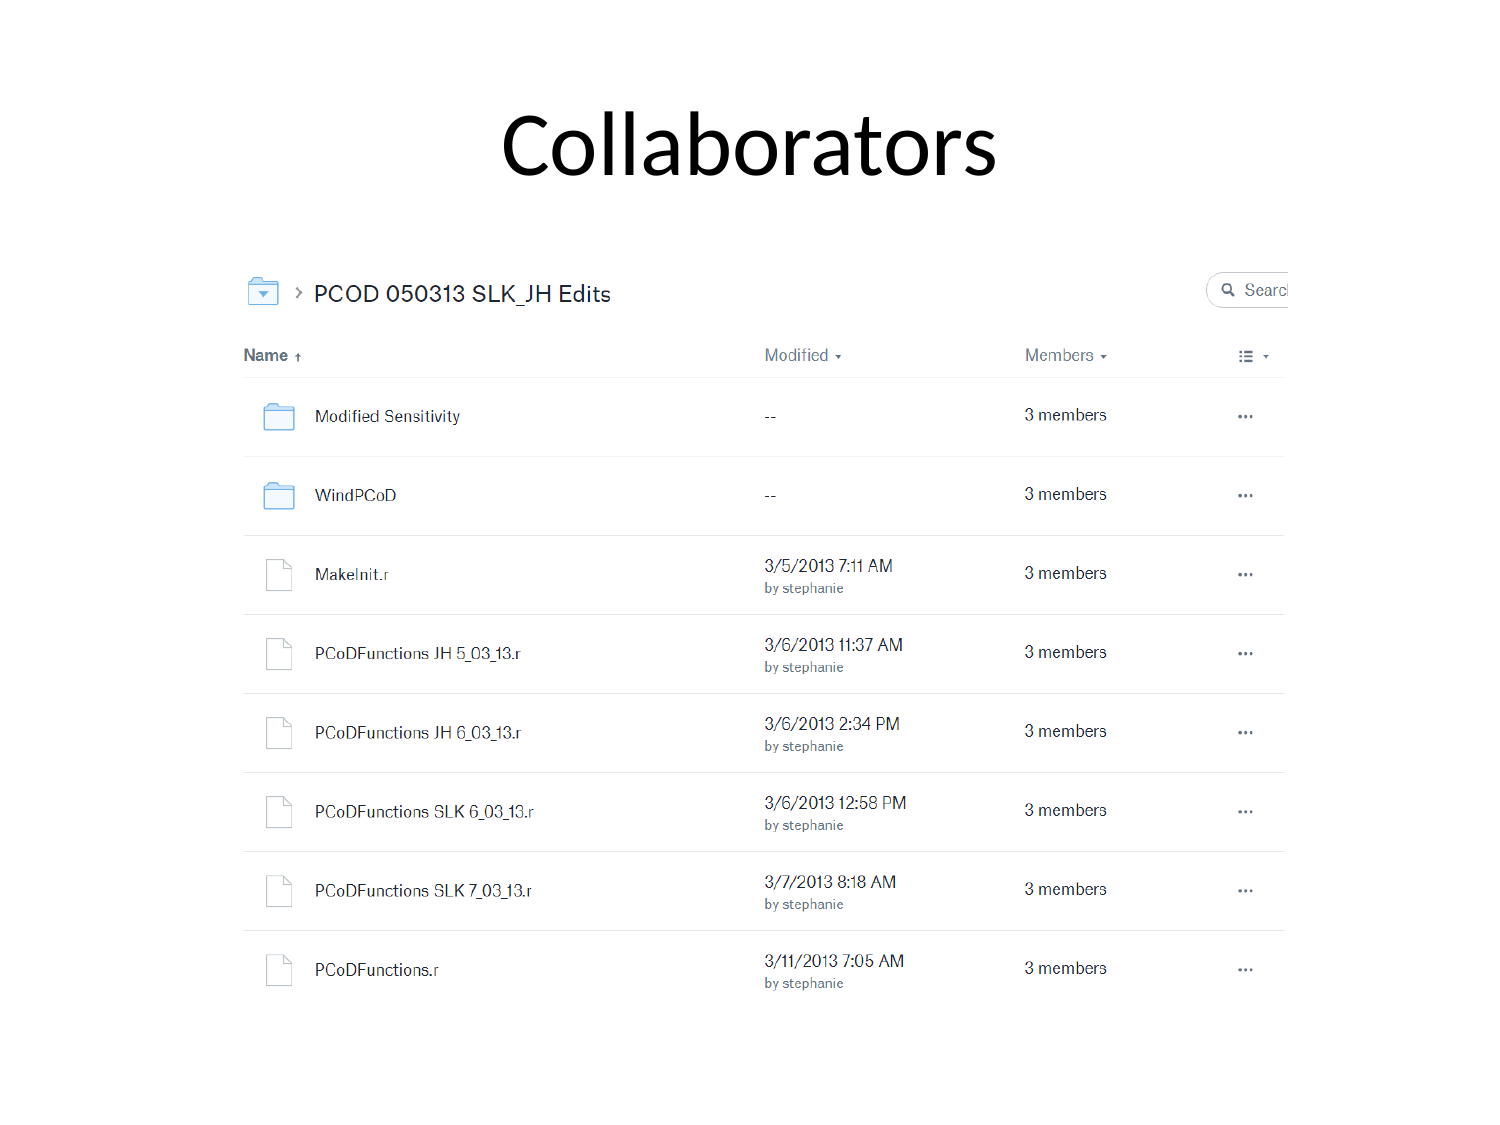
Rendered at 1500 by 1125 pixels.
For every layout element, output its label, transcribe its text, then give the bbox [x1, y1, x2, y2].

title Collaborators [75, 45, 1425, 233]
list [212, 262, 1288, 1006]
